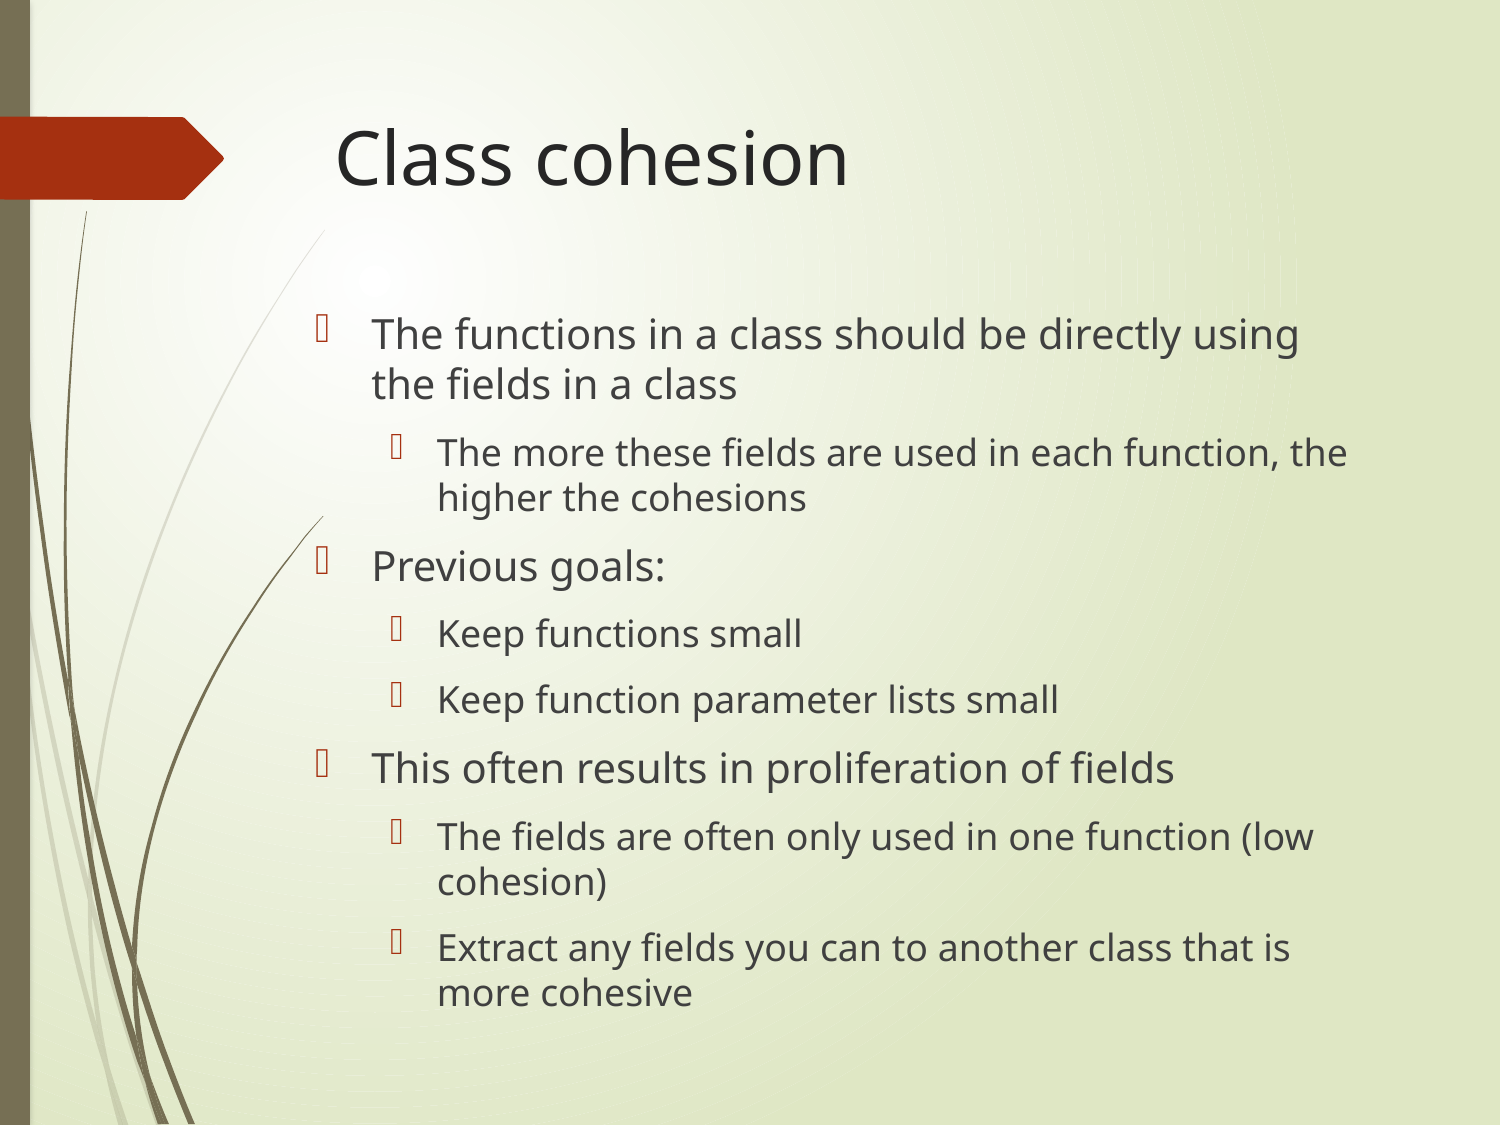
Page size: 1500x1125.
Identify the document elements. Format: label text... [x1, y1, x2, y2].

title Class cohesion [319, 102, 1400, 313]
list The functions in a class should be directly using the fields in a class The more these fields are used in each function, the higher the cohesions Previous goals: Keep functions small Keep function parameter lists small This often results in proliferation of fields The fields are often only used in one function (low cohesion) Extract any fields you can to another class that is more cohesive [300, 299, 1382, 1063]
